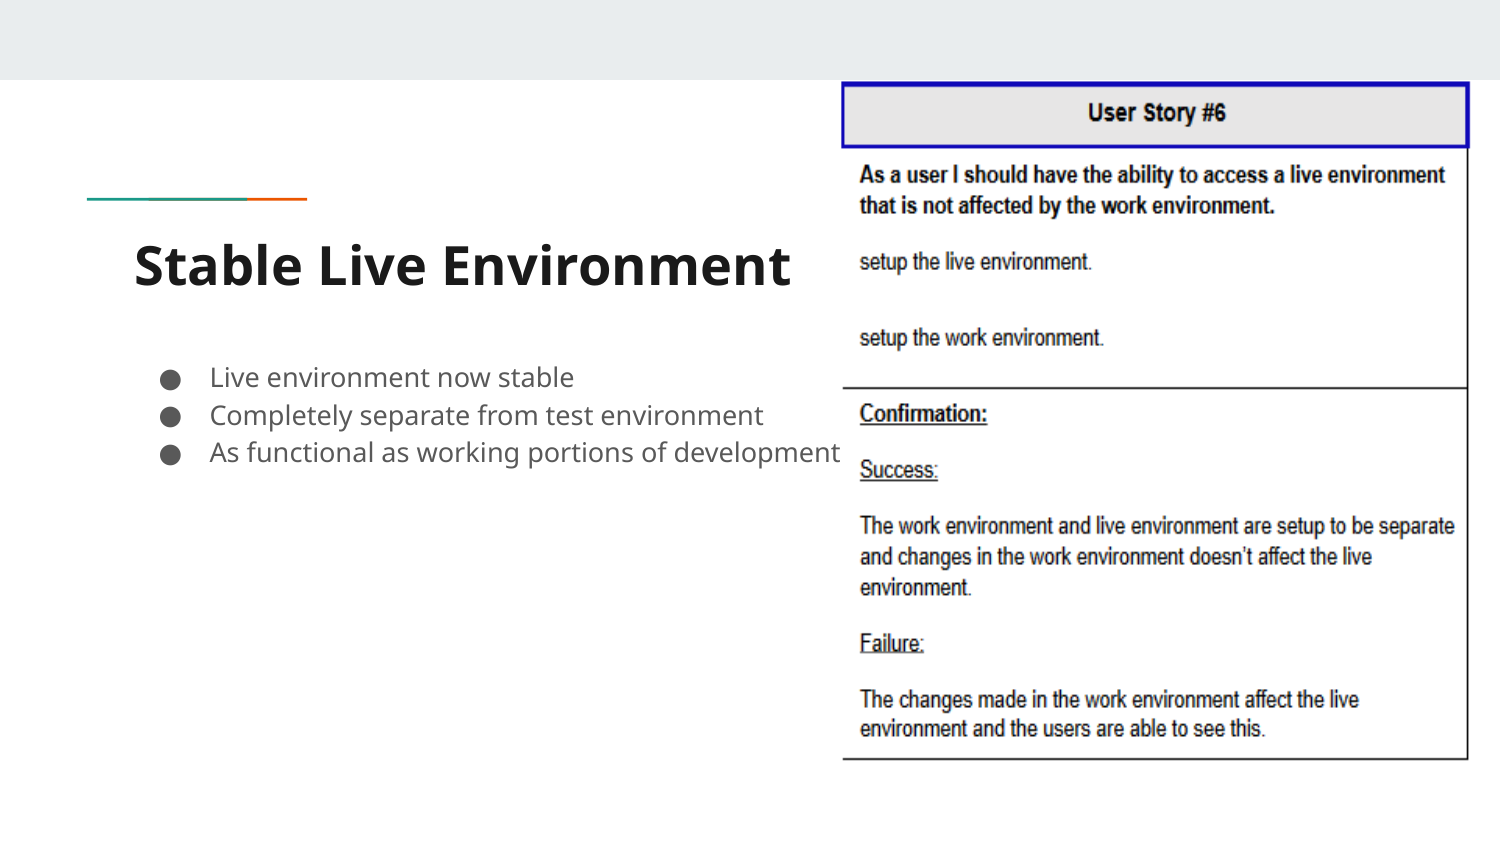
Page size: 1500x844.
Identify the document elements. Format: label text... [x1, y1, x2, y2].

list Live environment now stable Completely separate from test environment As functional as working portions of development [119, 341, 835, 712]
title Stable Live Environment [119, 216, 835, 305]
picture [840, 80, 1479, 764]
